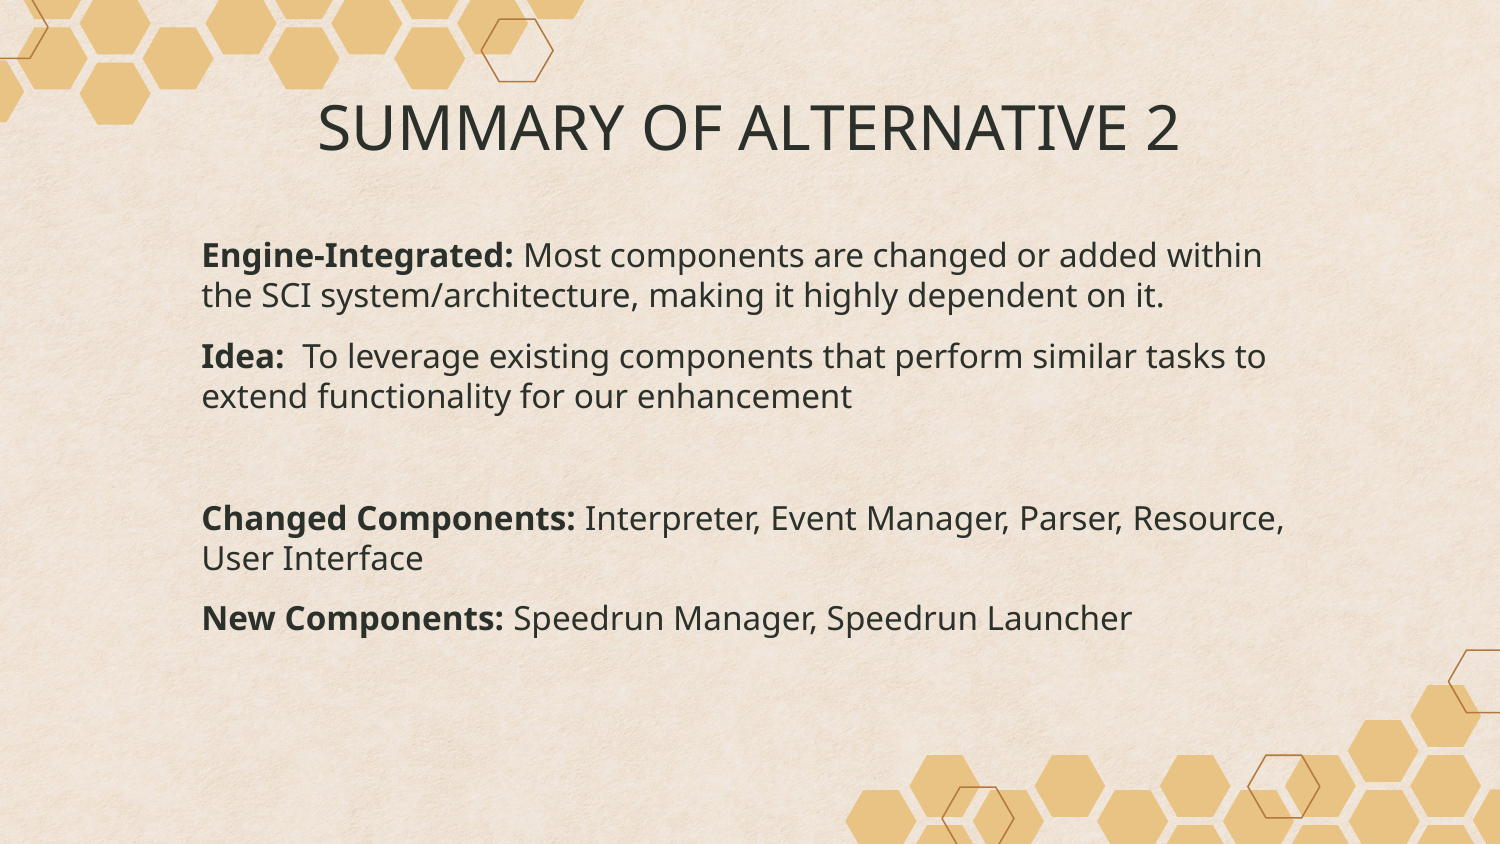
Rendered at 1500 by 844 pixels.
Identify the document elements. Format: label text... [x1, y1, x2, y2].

title SUMMARY OF ALTERNATIVE 2 [118, 72, 1382, 167]
subtitle Engine-Integrated: Most components are changed or added within the SCI system/architecture, making it highly dependent on it. Idea: To leverage existing components that perform similar tasks to extend functionality for our enhancement Changed Components: Interpreter, Event Manager, Parser, Resource, User Interface New Components: Speedrun Manager, Speedrun Launcher [186, 219, 1314, 625]
